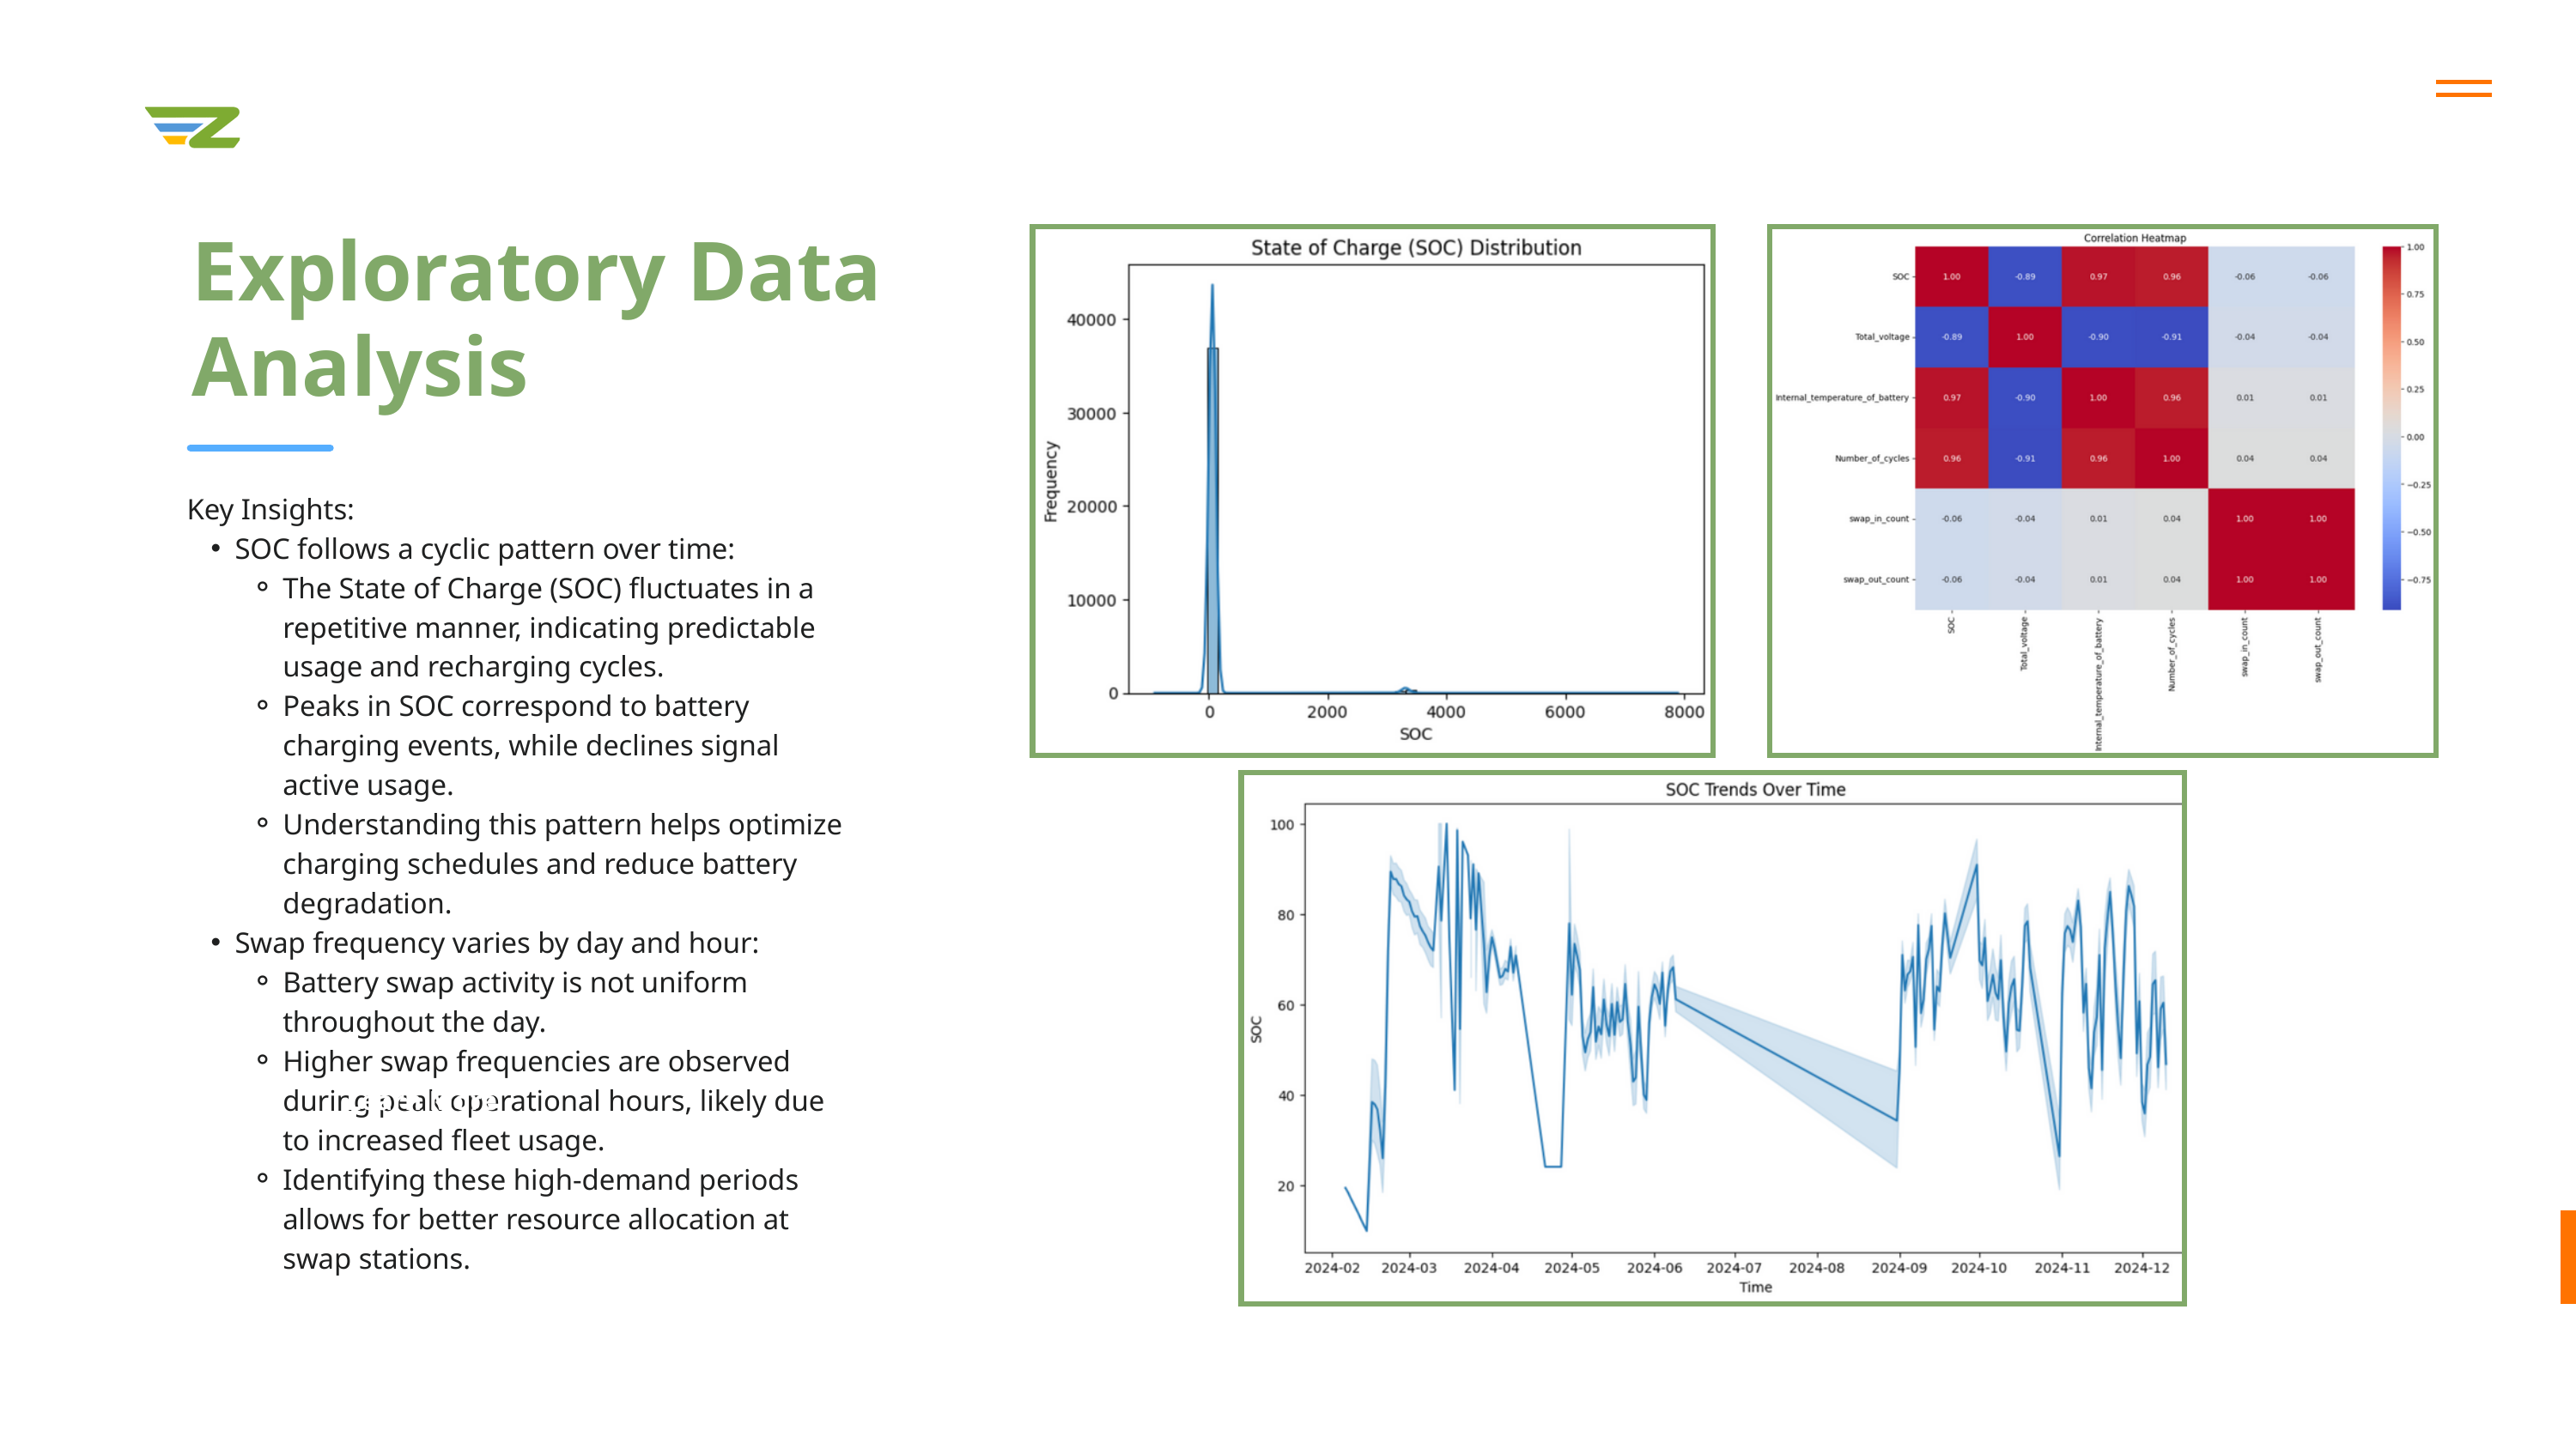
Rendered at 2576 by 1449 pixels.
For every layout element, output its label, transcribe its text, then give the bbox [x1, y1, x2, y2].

text_box Key Insights: SOC follows a cyclic pattern over time: The State of Charge (SOC) fluctuates in a repetitive manner, indicating predictable usage and recharging cycles. Peaks in SOC correspond to battery charging events, while declines signal active usage. Understanding this pattern helps optimize charging schedules and reduce battery degradation. Swap frequency varies by day and hour: Battery swap activity is not uniform throughout the day. Higher swap frequencies are observed during peak operational hours, likely due to increased fleet usage. Identifying these high-demand periods allows for better resource allocation at swap stations. [186, 485, 851, 1314]
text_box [2435, 92, 2493, 97]
text_box [1241, 772, 2185, 1304]
text_box Learn More [280, 1078, 563, 1116]
text_box [1032, 227, 1713, 755]
text_box [1769, 227, 2436, 755]
text_box [144, 79, 240, 175]
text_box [2560, 1210, 2576, 1304]
text_box Exploratory Data Analysis [191, 221, 945, 413]
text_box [2435, 79, 2493, 84]
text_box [186, 444, 334, 452]
